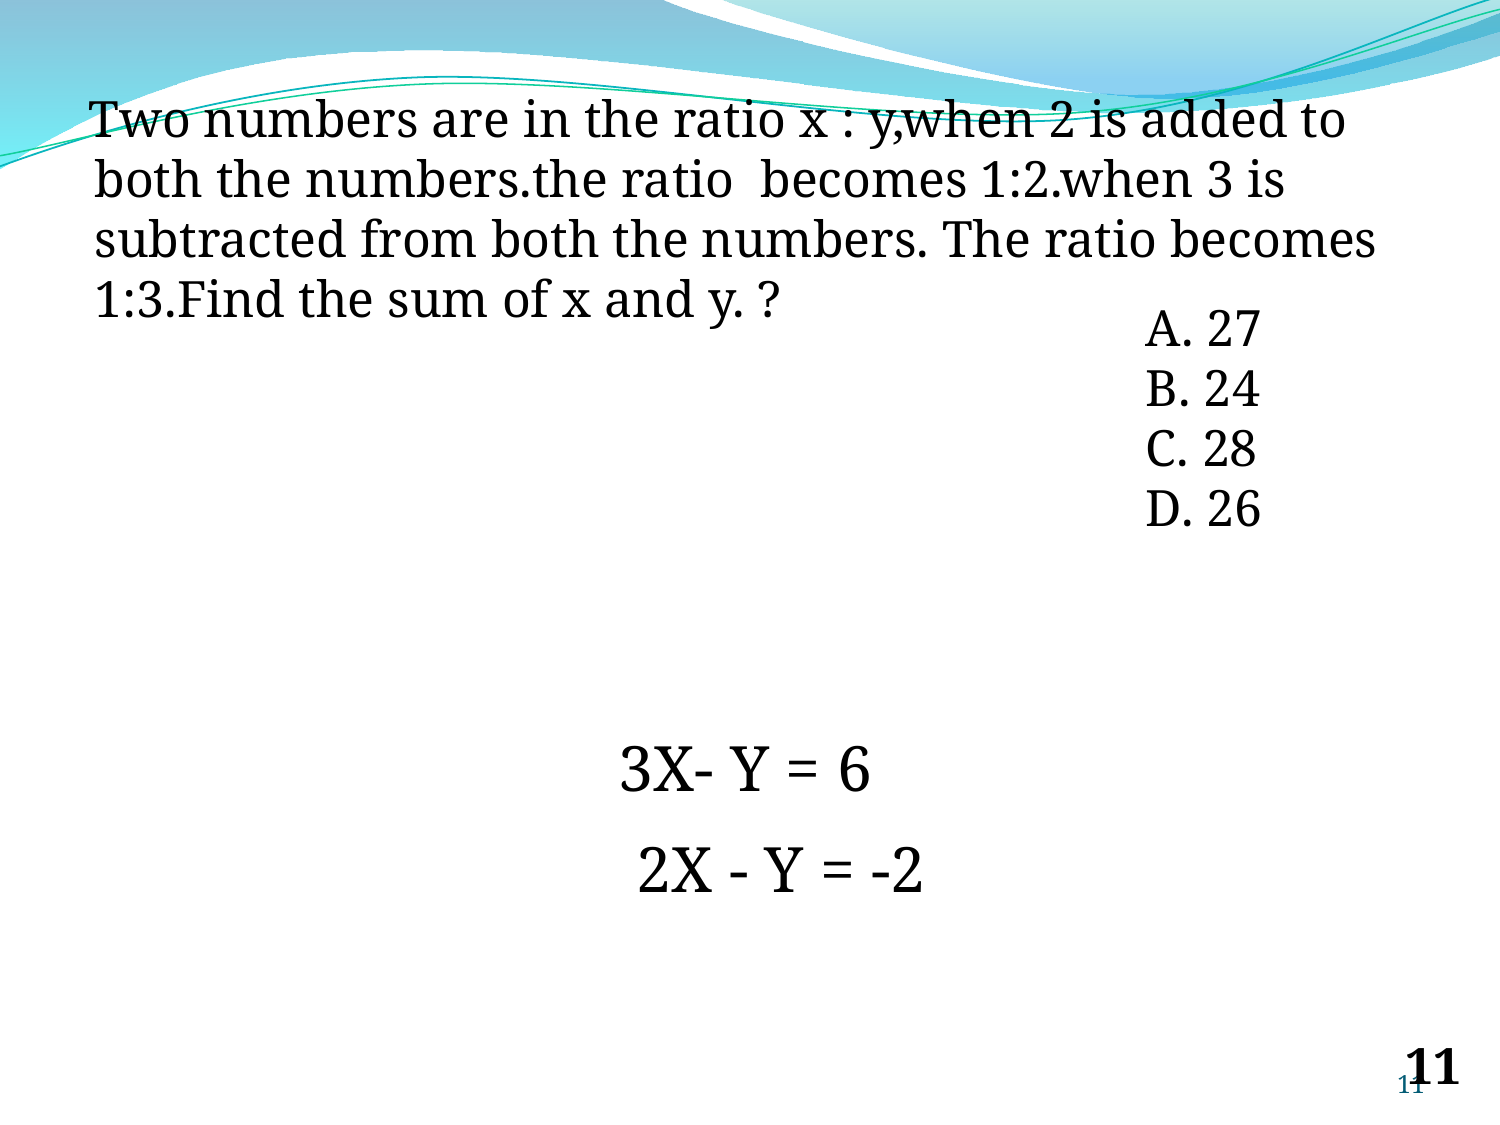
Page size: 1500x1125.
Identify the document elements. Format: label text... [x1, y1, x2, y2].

text_box A. 27 B. 24 C. 28 D. 26 [1130, 288, 1438, 605]
text_box 2X - Y = -2 [621, 814, 1291, 916]
slide_number ‹#› [1299, 1032, 1462, 1103]
text_box 3X- Y = 6 [603, 714, 1273, 815]
list Two numbers are in the ratio x : y,when 2 is added to both the numbers.the ratio becomes 1:2.when 3 is subtracted from both the numbers. The ratio becomes 1:3.Find the sum of x and y. ? [34, 80, 1438, 396]
